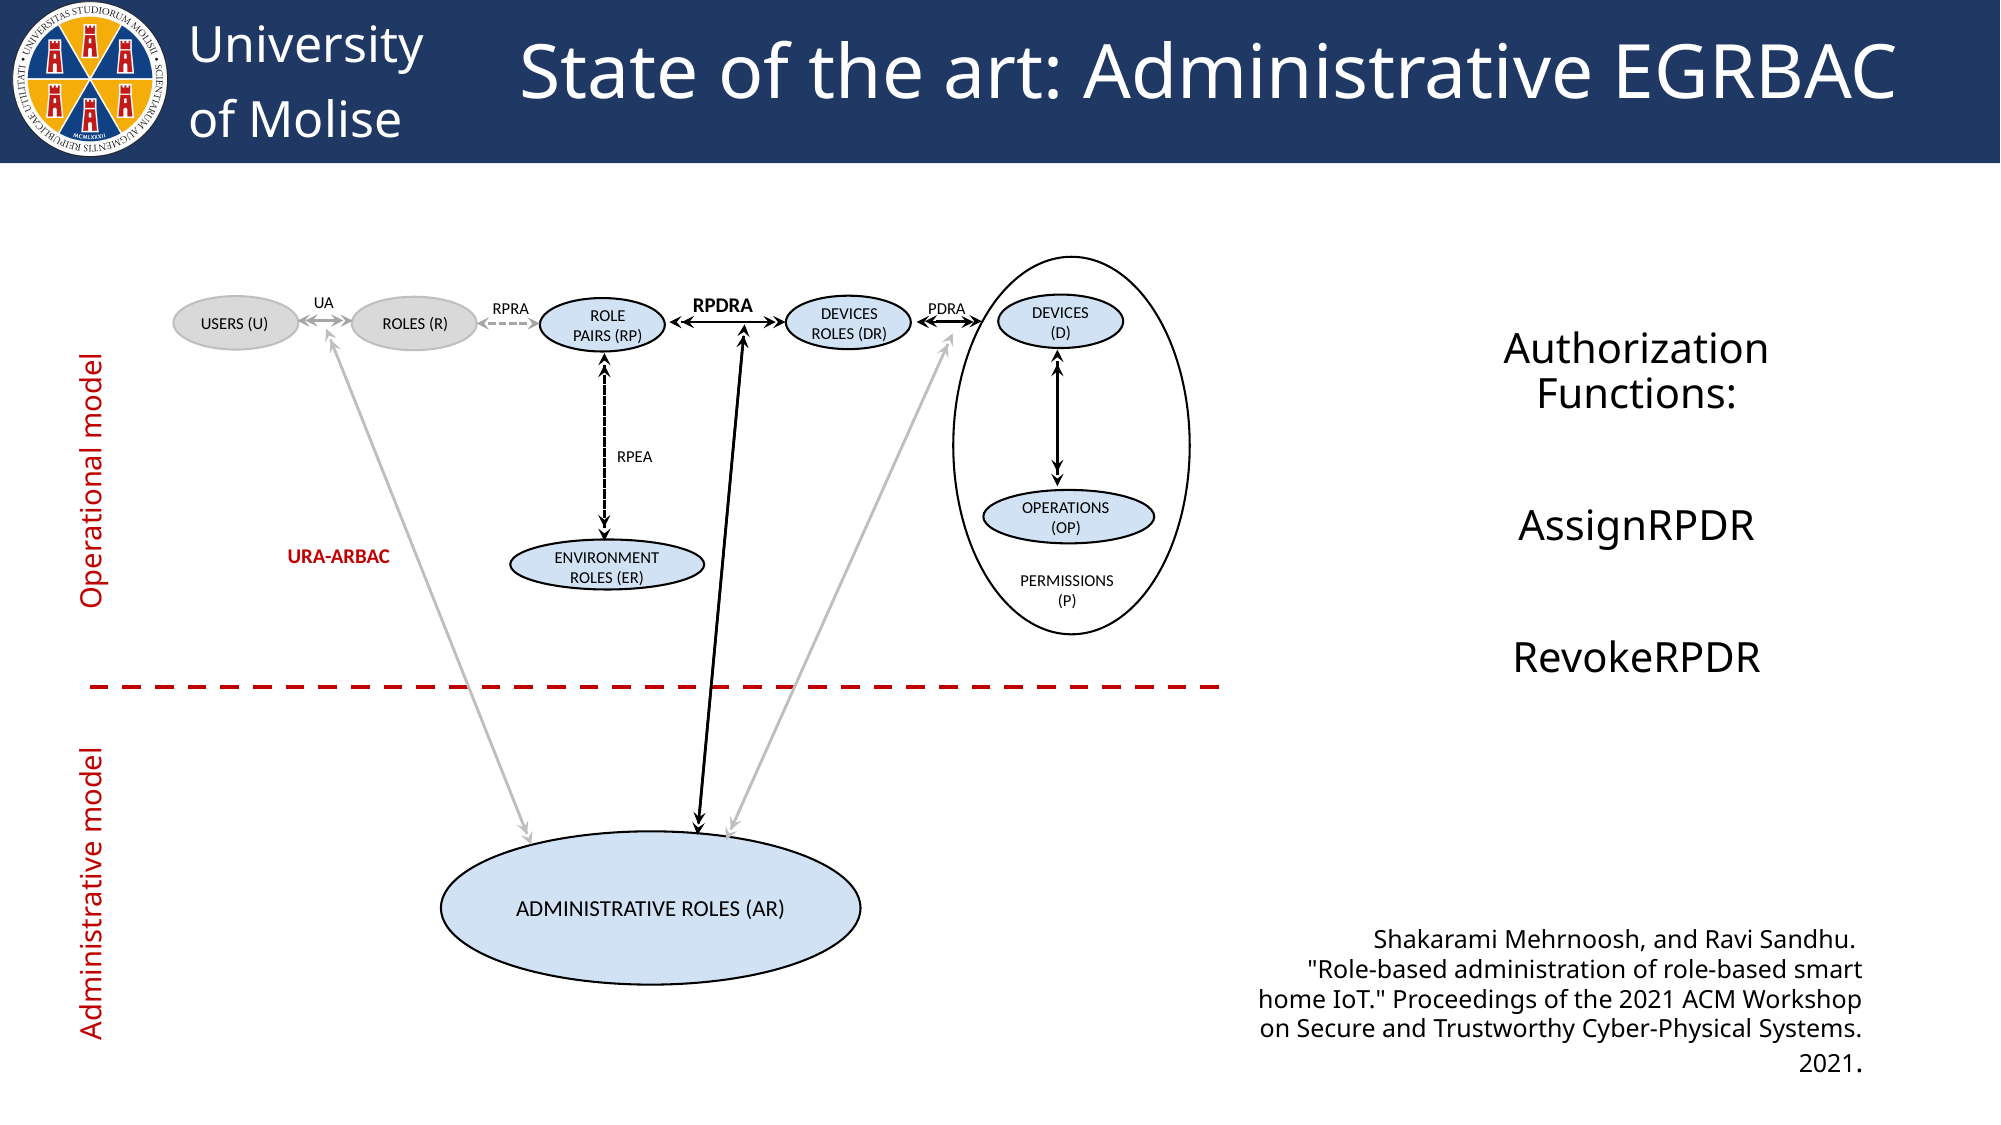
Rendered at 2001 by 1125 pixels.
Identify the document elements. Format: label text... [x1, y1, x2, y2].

list Authorization Functions: AssignRPDR RevokeRPDR [1458, 319, 1815, 730]
text_box [448, 830, 854, 886]
text_box Administrative model [64, 717, 115, 1055]
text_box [720, 325, 760, 838]
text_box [0, 0, 2000, 174]
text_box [173, 256, 1190, 635]
text_box [447, 929, 854, 986]
text_box Operational model [64, 335, 115, 625]
text_box ADMINISTRATIVE ROLES (AR) [397, 886, 904, 929]
text_box Shakarami Mehrnoosh, and Ravi Sandhu. "Role-based administration of role-based smart home IoT." Proceedings of the 2021 ACM Workshop on Secure and Trustworthy Cyber-Physical Systems. 2021. [1227, 915, 1879, 1086]
